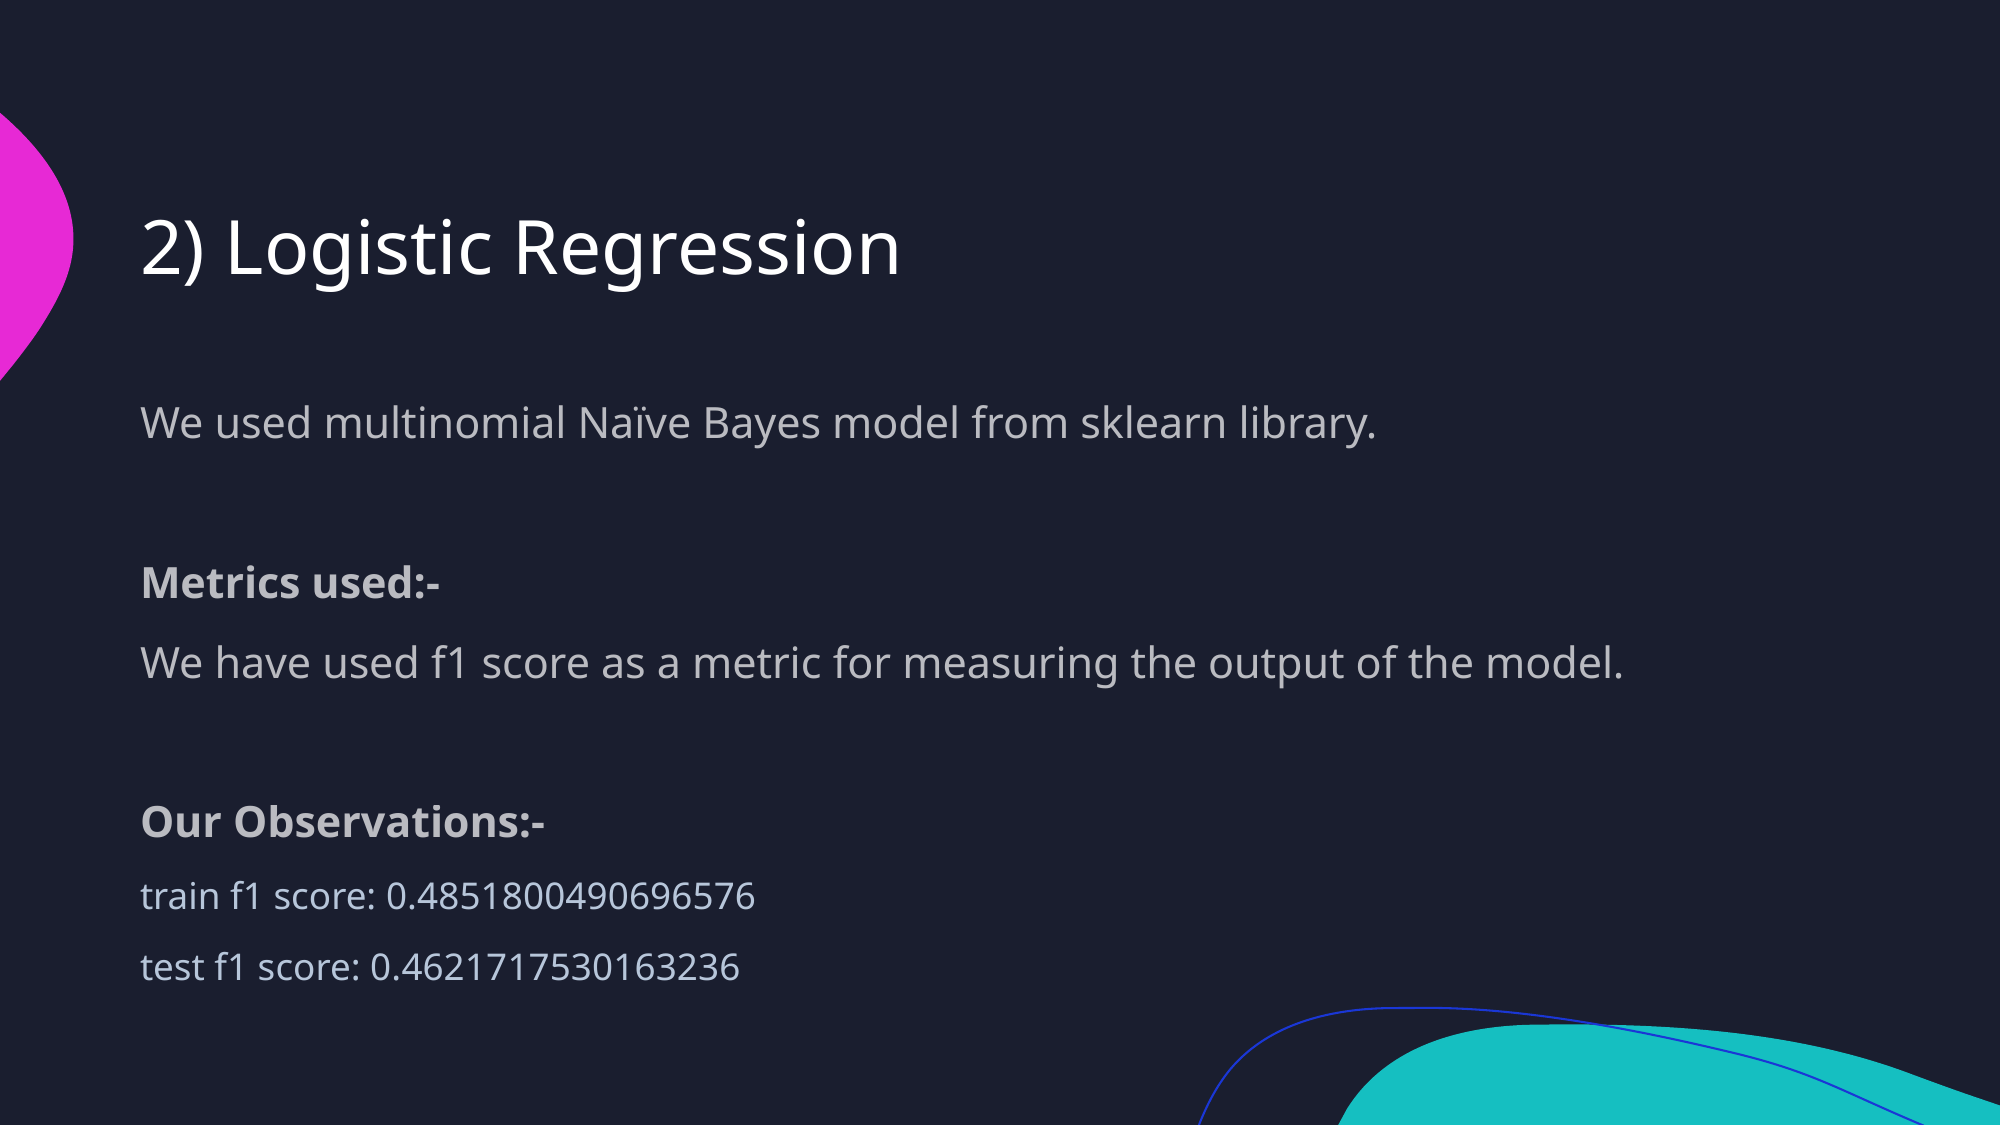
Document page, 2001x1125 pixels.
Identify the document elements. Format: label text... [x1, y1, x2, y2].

list We used multinomial Naïve Bayes model from sklearn library. Metrics used:- We have used f1 score as a metric for measuring the output of the model. Our Observations:- train f1 score: 0.4851800490696576 test f1 score: 0.4621717530163236 [125, 375, 1875, 1002]
title 2) Logistic Regression [125, 125, 1875, 375]
